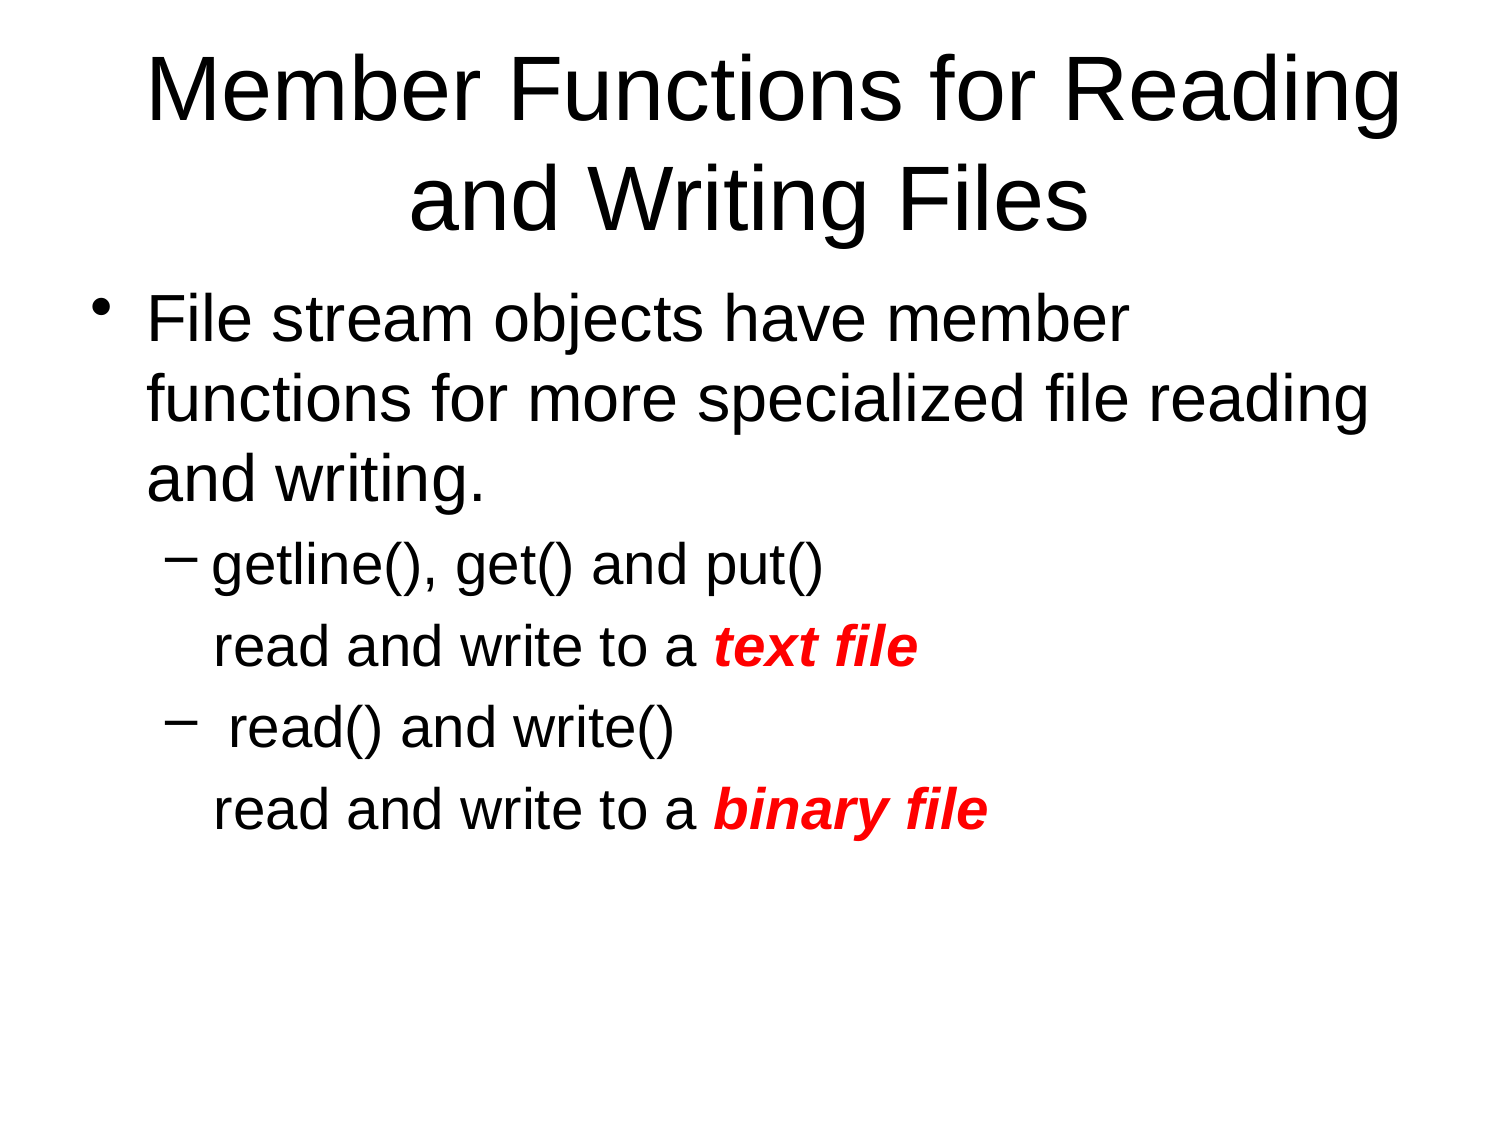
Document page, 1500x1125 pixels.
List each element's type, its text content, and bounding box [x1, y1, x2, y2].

list File stream objects have member functions for more specialized file reading and writing. getline(), get() and put() read and write to a text file read() and write() read and write to a binary file [74, 266, 1426, 1010]
title Member Functions for Reading and Writing Files [74, 44, 1426, 233]
